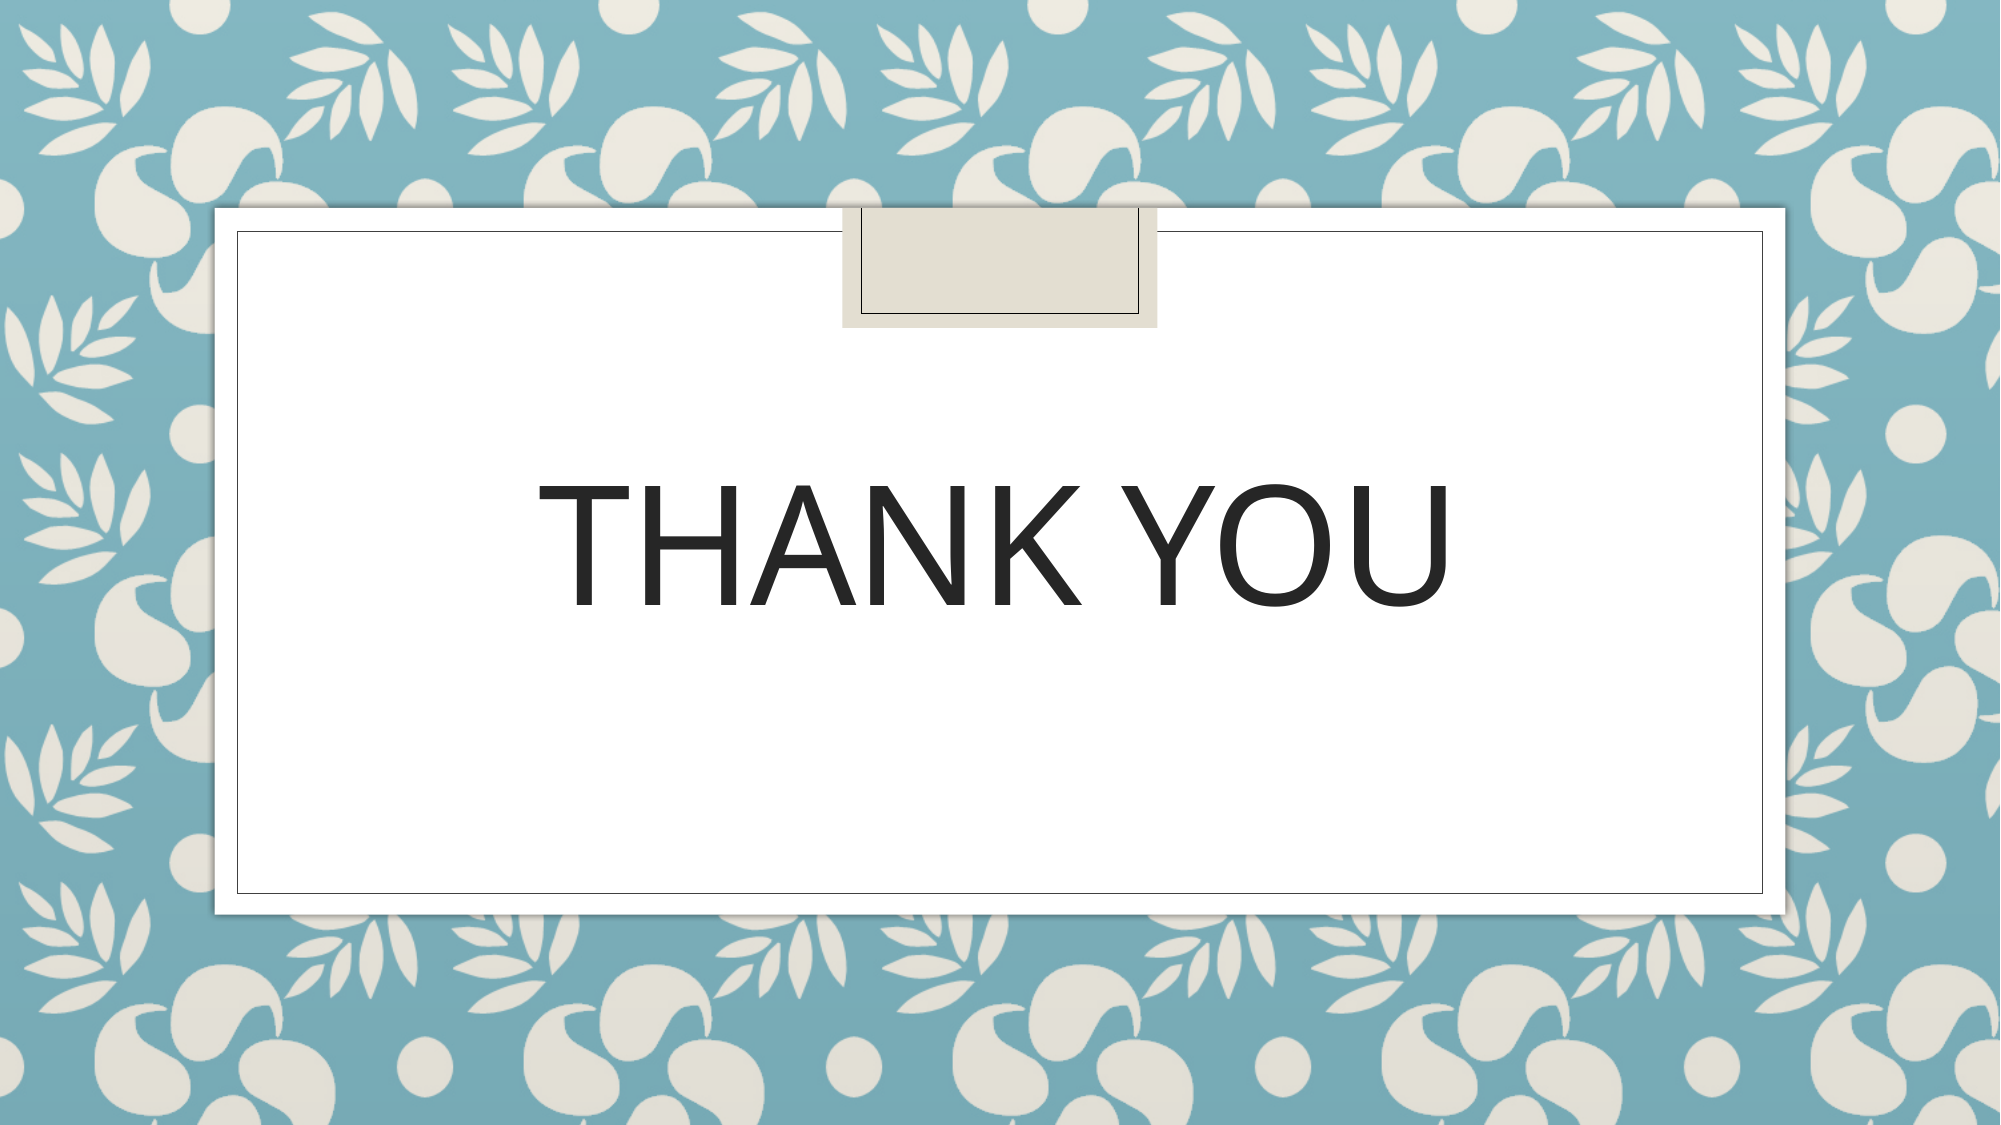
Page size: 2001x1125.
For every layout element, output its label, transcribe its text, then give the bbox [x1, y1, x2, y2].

title THANK YOU [256, 343, 1744, 769]
